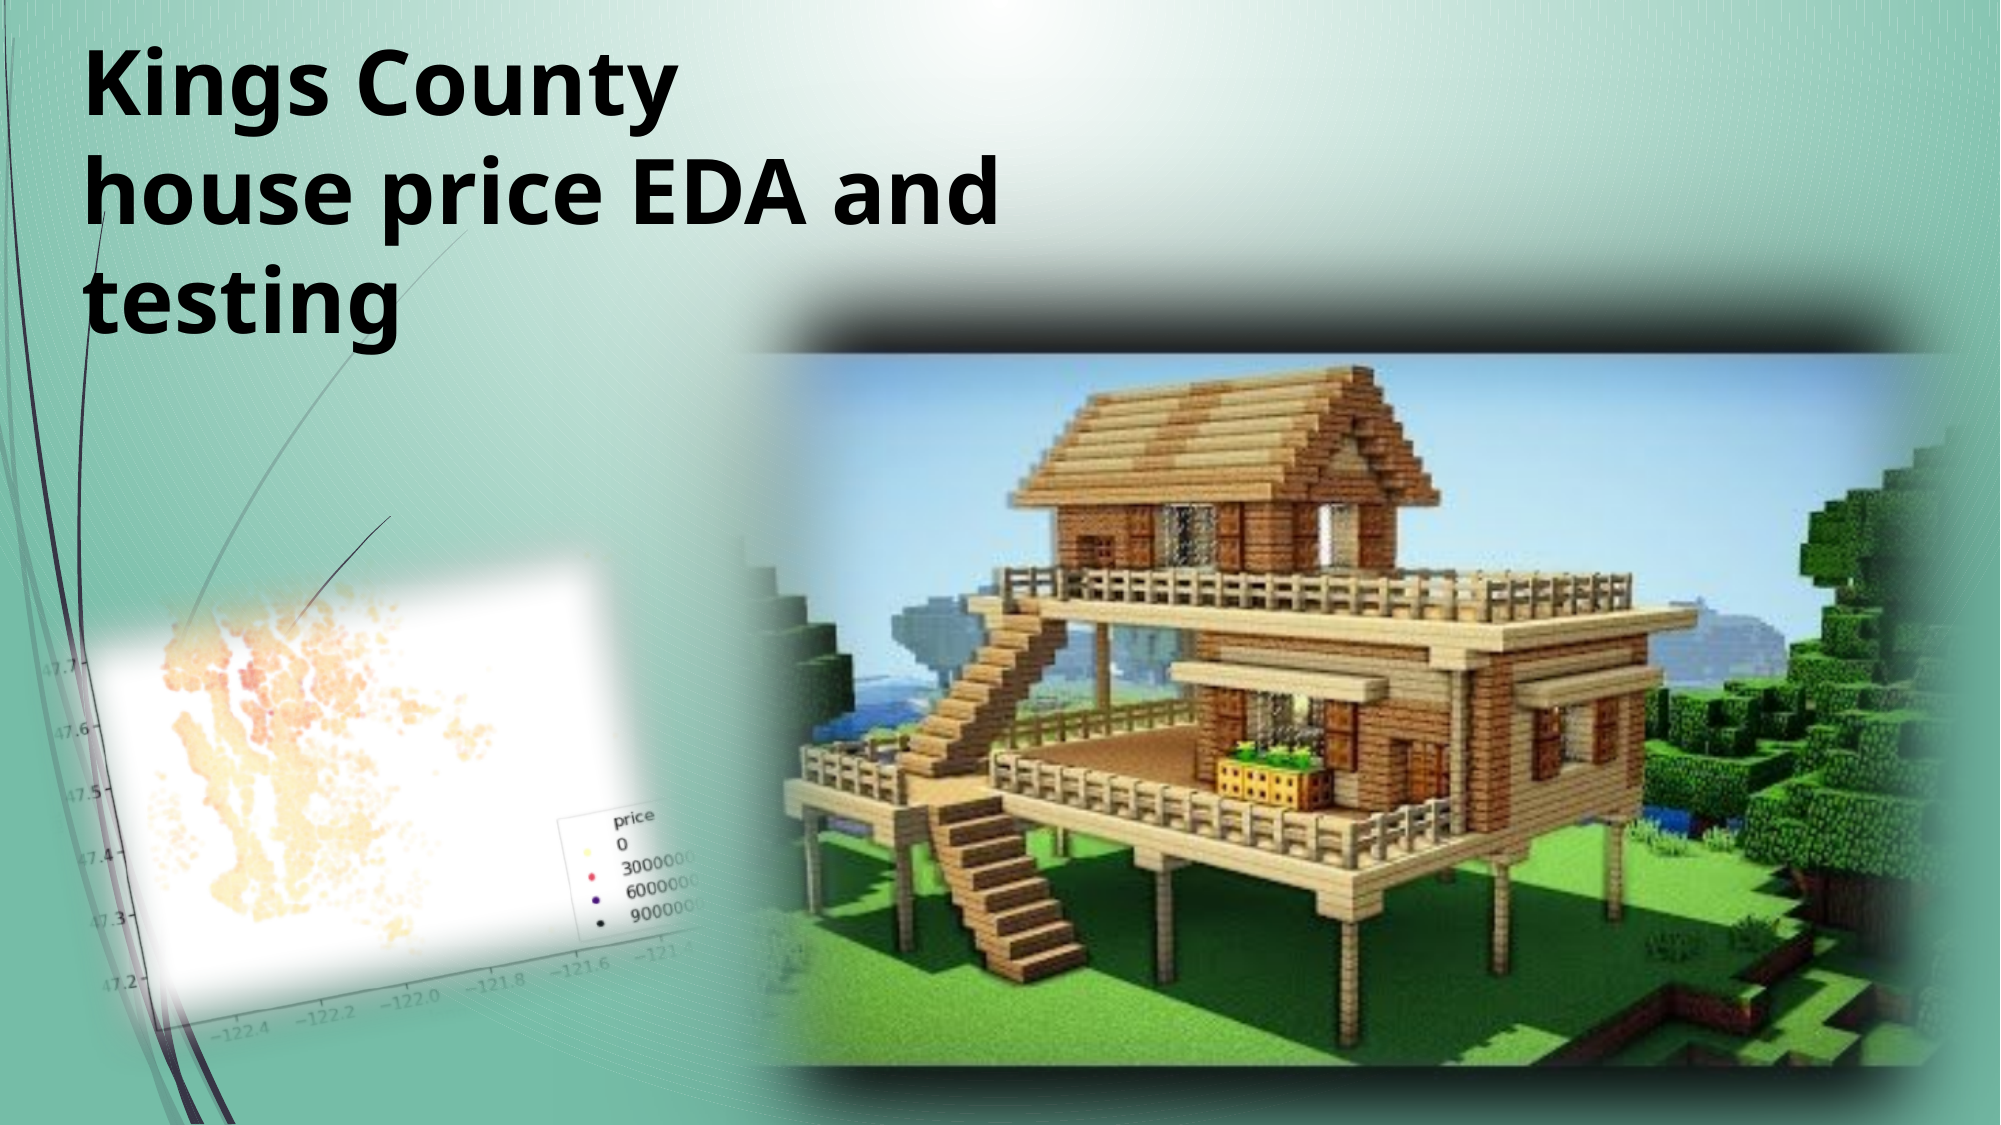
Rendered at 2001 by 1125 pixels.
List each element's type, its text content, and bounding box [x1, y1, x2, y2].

picture [40, 535, 699, 1038]
picture [718, 235, 1984, 1125]
title Kings County house price EDA and testing [66, 12, 1151, 458]
